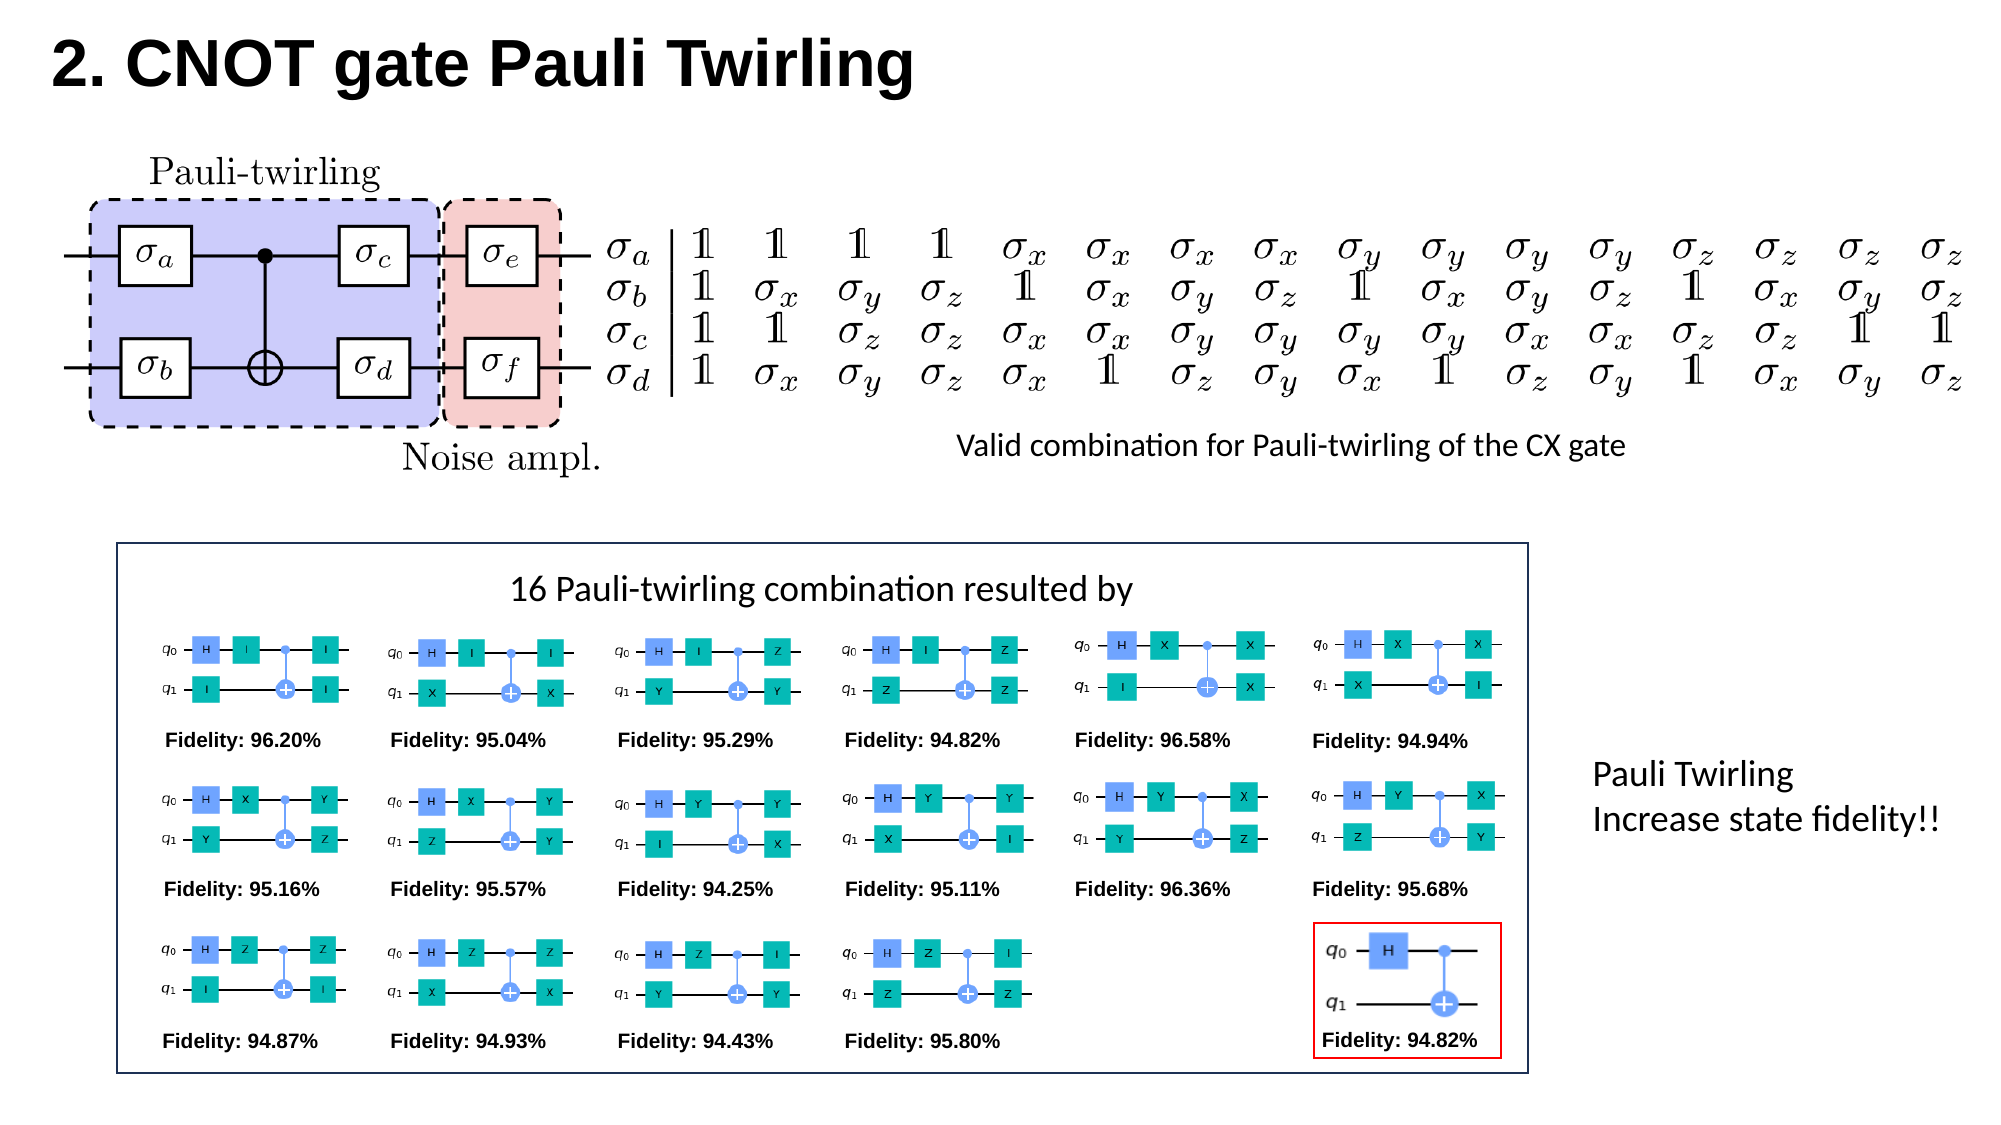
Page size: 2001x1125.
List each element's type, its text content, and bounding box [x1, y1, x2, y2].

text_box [117, 543, 1528, 1074]
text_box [591, 207, 1986, 472]
picture [48, 147, 610, 485]
text_box 2. CNOT gate Pauli Twirling [36, 11, 1640, 107]
text_box Pauli Twirling Increase state fidelity!! [1577, 741, 1981, 847]
